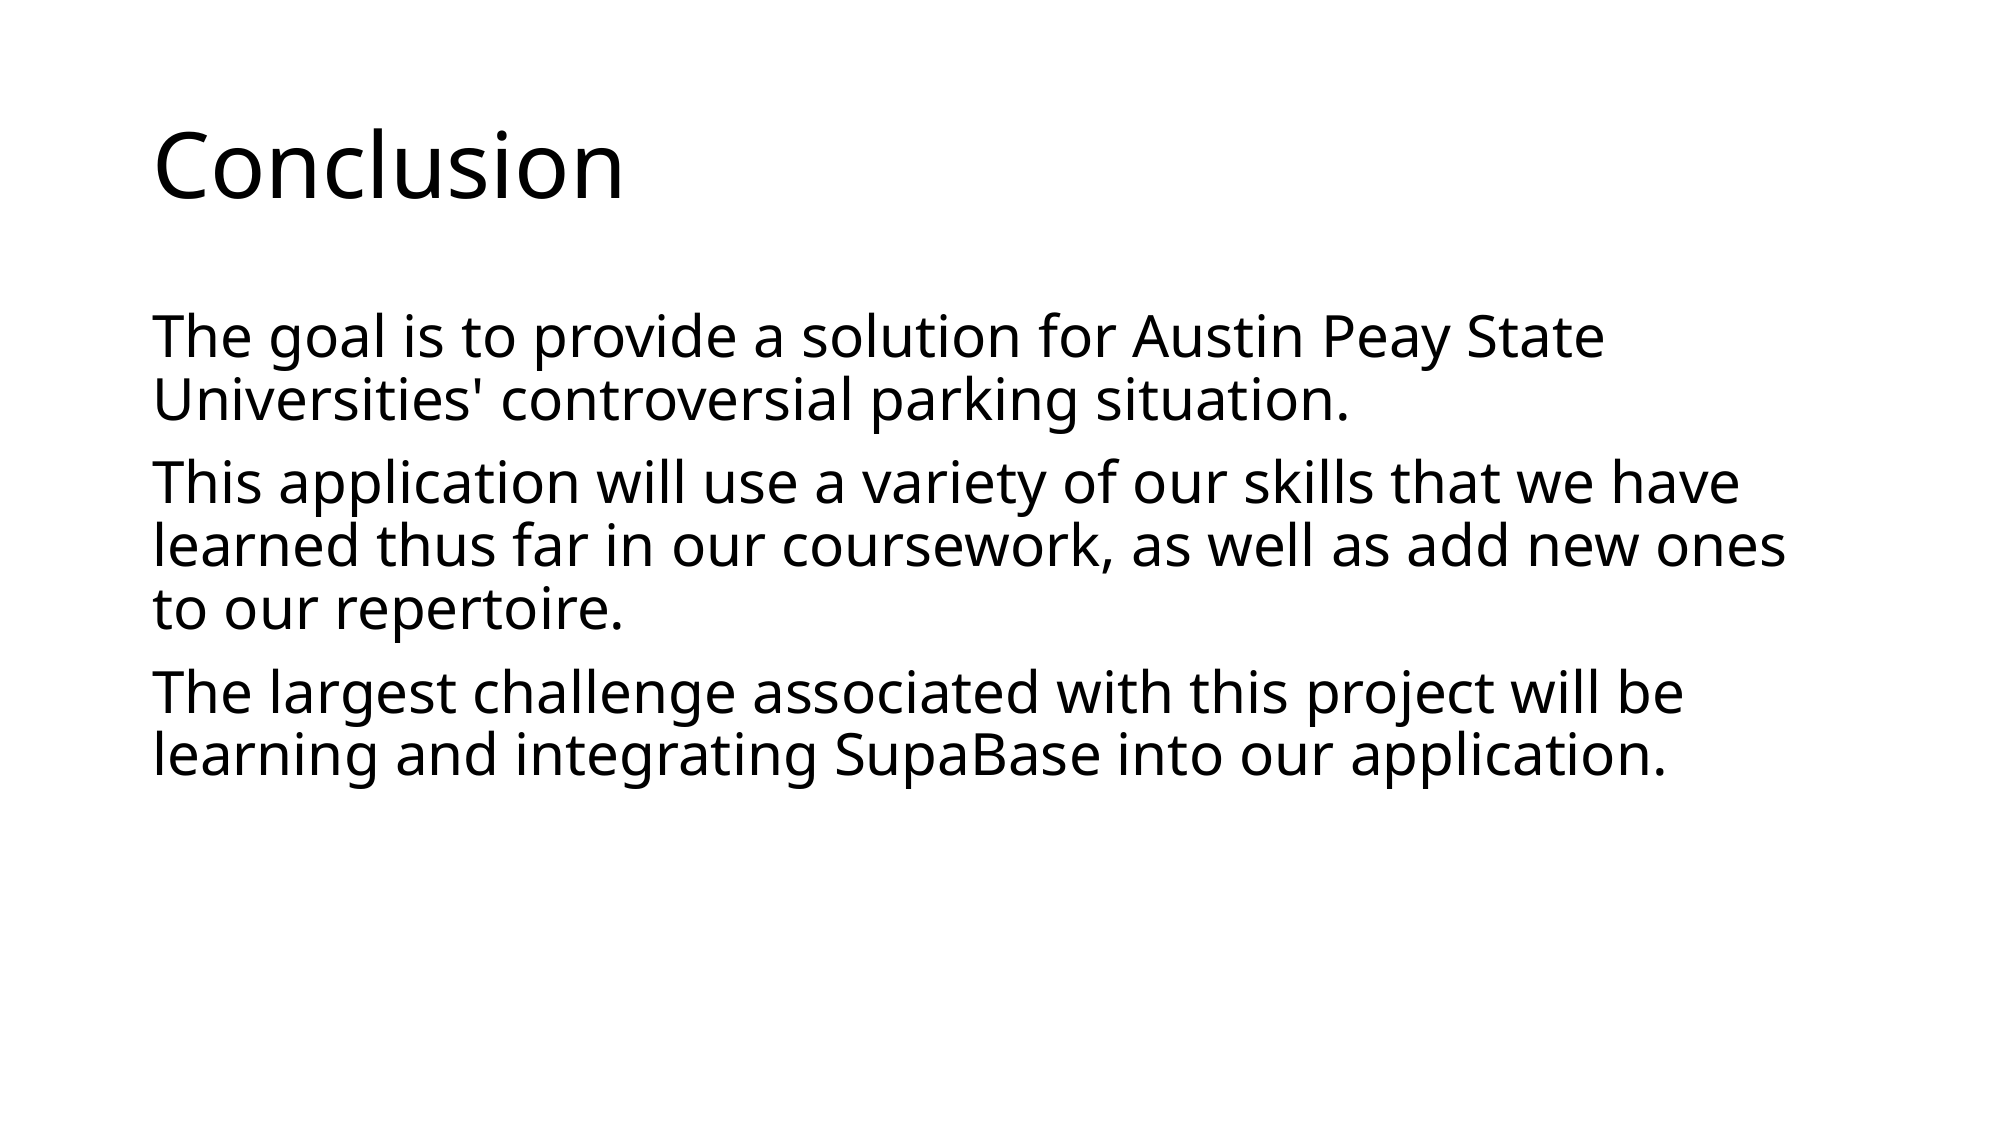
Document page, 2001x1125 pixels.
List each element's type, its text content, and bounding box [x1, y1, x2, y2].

title Conclusion [137, 59, 1863, 278]
list The goal is to provide a solution for Austin Peay State Universities' controversial parking situation. This application will use a variety of our skills that we have learned thus far in our coursework, as well as add new ones to our repertoire. The largest challenge associated with this project will be learning and integrating SupaBase into our application. [137, 299, 1863, 1014]
